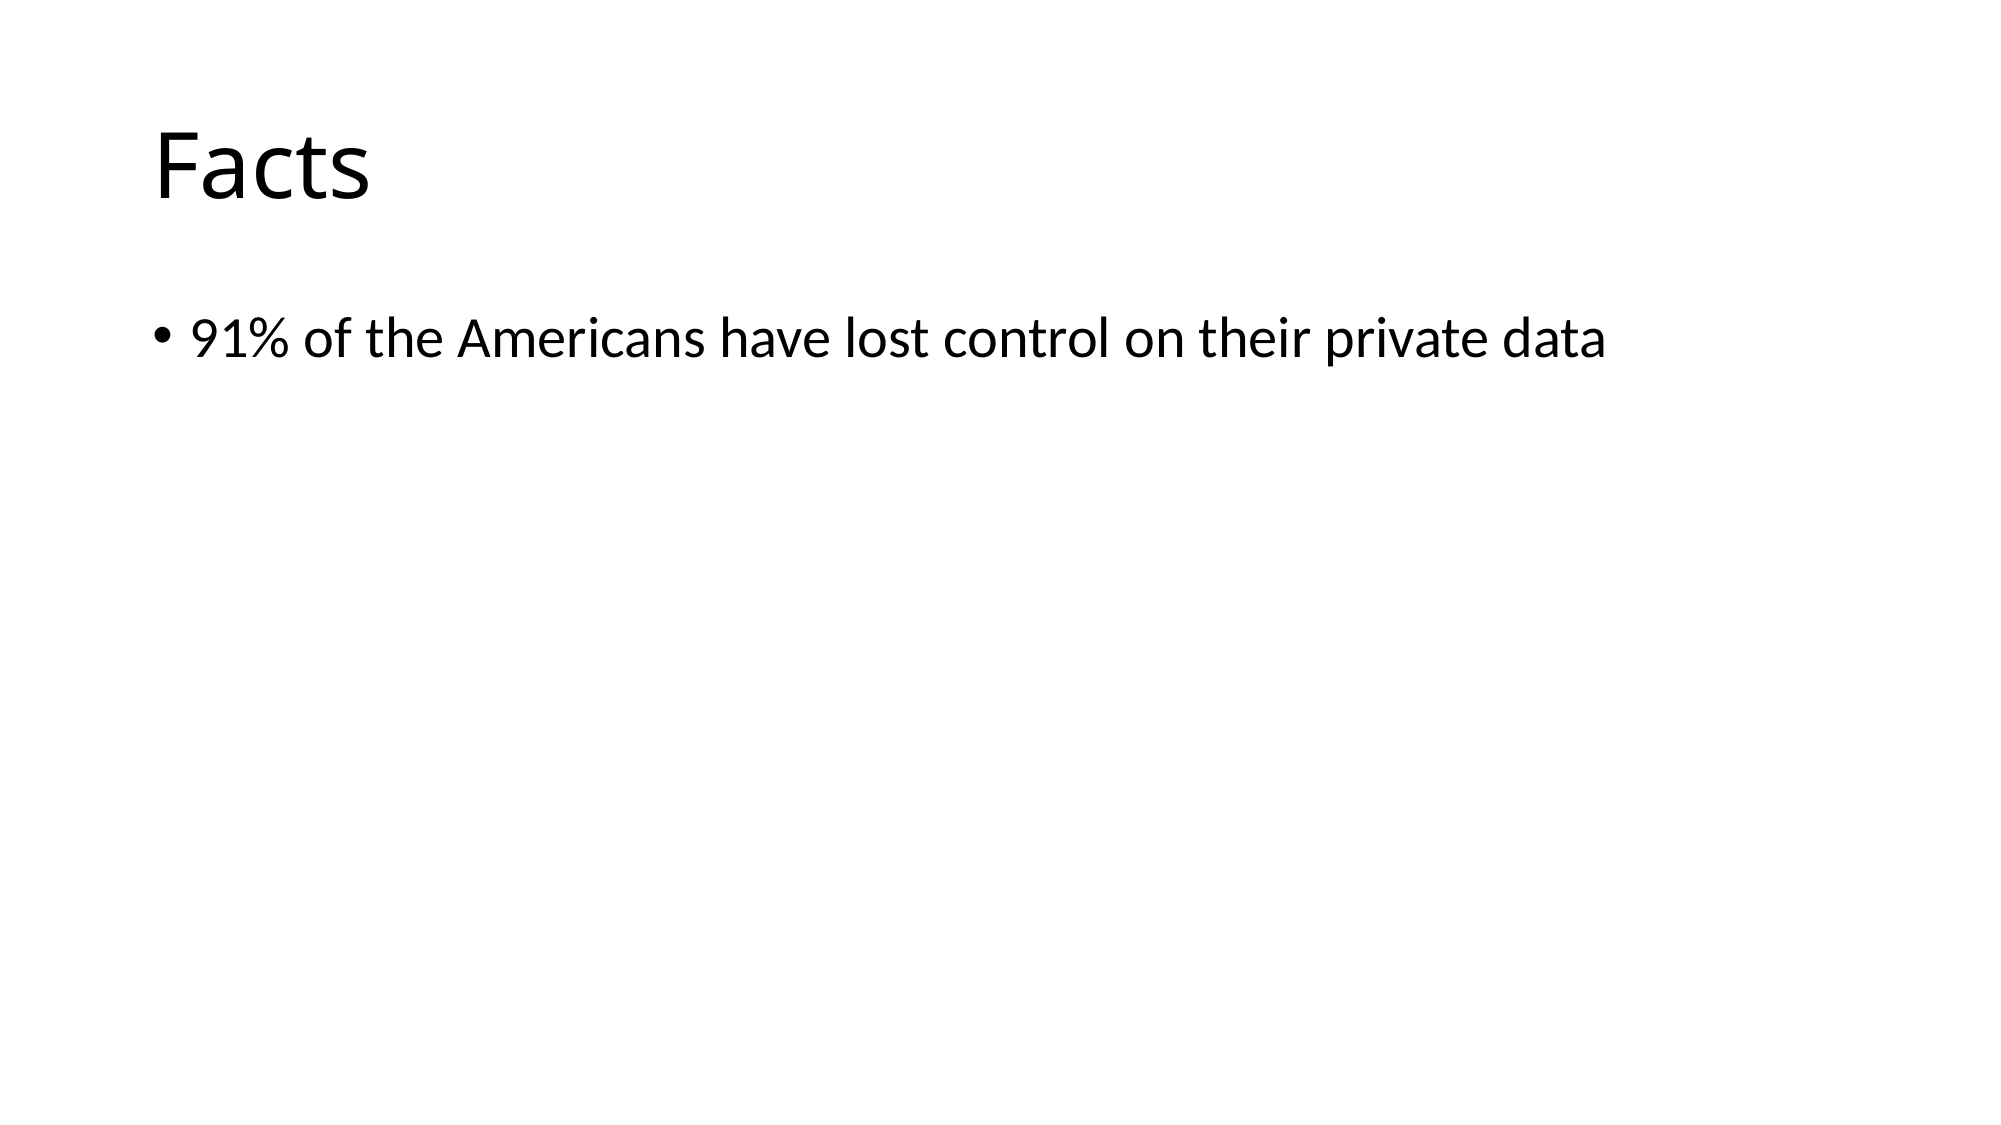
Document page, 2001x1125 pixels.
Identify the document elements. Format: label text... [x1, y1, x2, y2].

title Facts [137, 59, 1863, 278]
list 91% of the Americans have lost control on their private data [137, 299, 1863, 1014]
